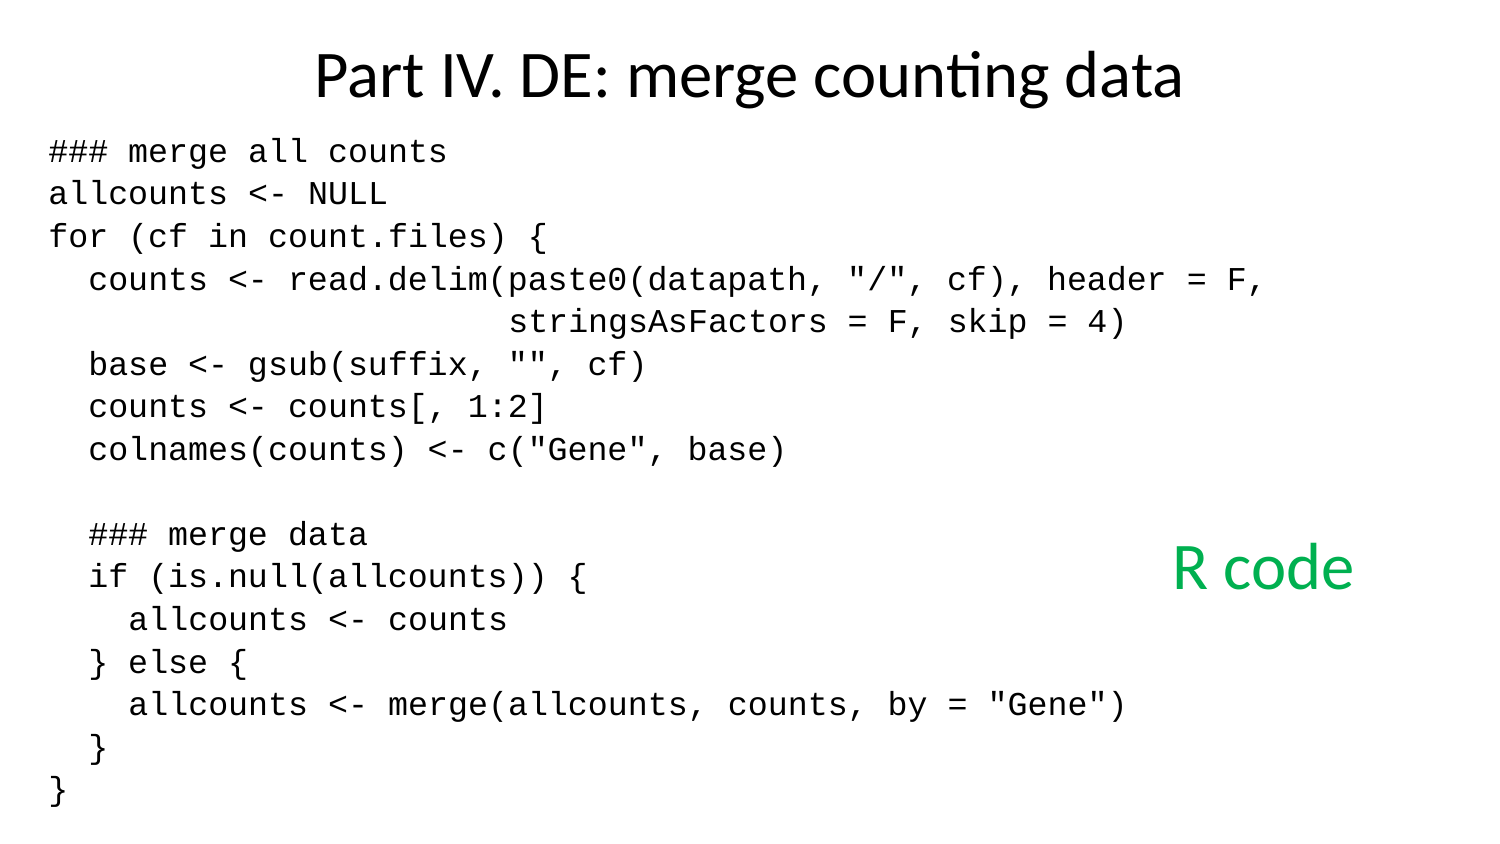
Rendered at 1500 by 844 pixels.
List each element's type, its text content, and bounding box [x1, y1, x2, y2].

text_box R code [1157, 515, 1386, 611]
title Part IV. DE: merge counting data [75, 16, 1425, 125]
list ### merge all counts allcounts <- NULL for (cf in count.files) { counts <- read.delim(paste0(datapath, "/", cf), header = F, stringsAsFactors = F, skip = 4) base <- gsub(suffix, "", cf) counts <- counts[, 1:2] colnames(counts) <- c("Gene", base) ### merge data if (is.null(allcounts)) { allcounts <- counts } else { allcounts <- merge(allcounts, counts, by = "Gene") } } [33, 126, 1478, 819]
